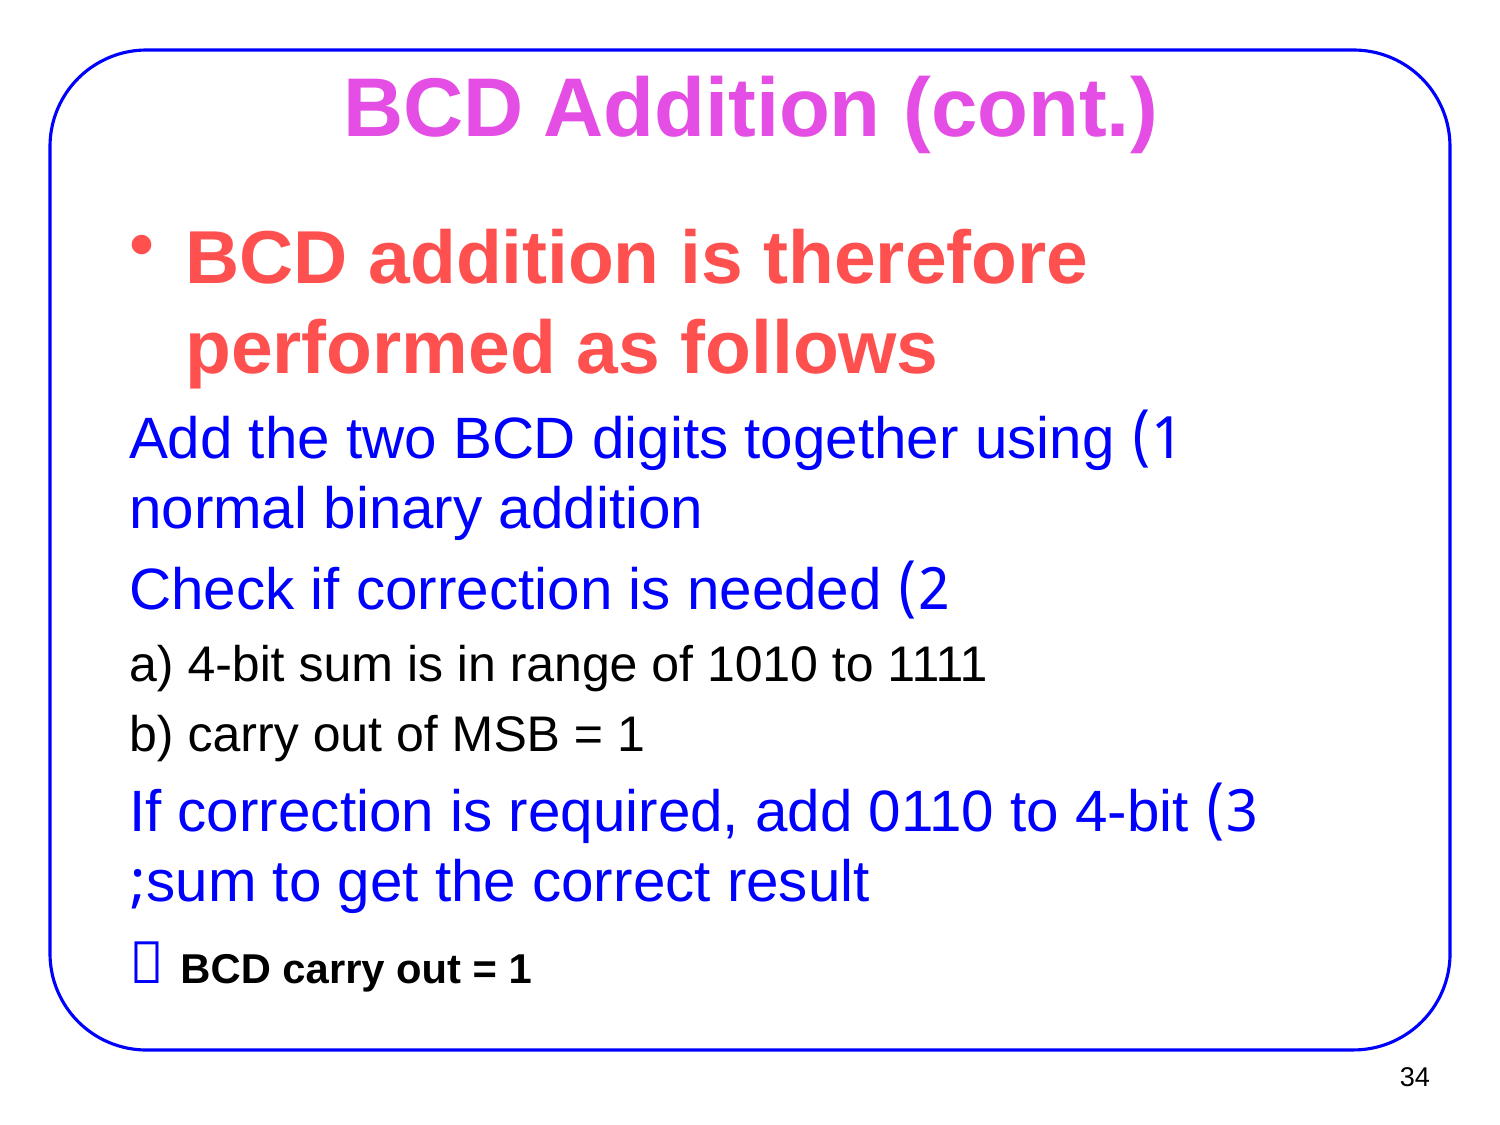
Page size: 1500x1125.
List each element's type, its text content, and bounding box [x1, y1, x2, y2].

title BCD Addition (cont.) [113, 66, 1389, 140]
list BCD addition is therefore performed as follows 1) Add the two BCD digits together using normal binary addition 2) Check if correction is needed a) 4-bit sum is in range of 1010 to 1111 b) carry out of MSB = 1 3) If correction is required, add 0110 to 4-bit sum to get the correct result;  BCD carry out = 1 [112, 200, 1388, 963]
slide_number 34 [1351, 1047, 1444, 1104]
